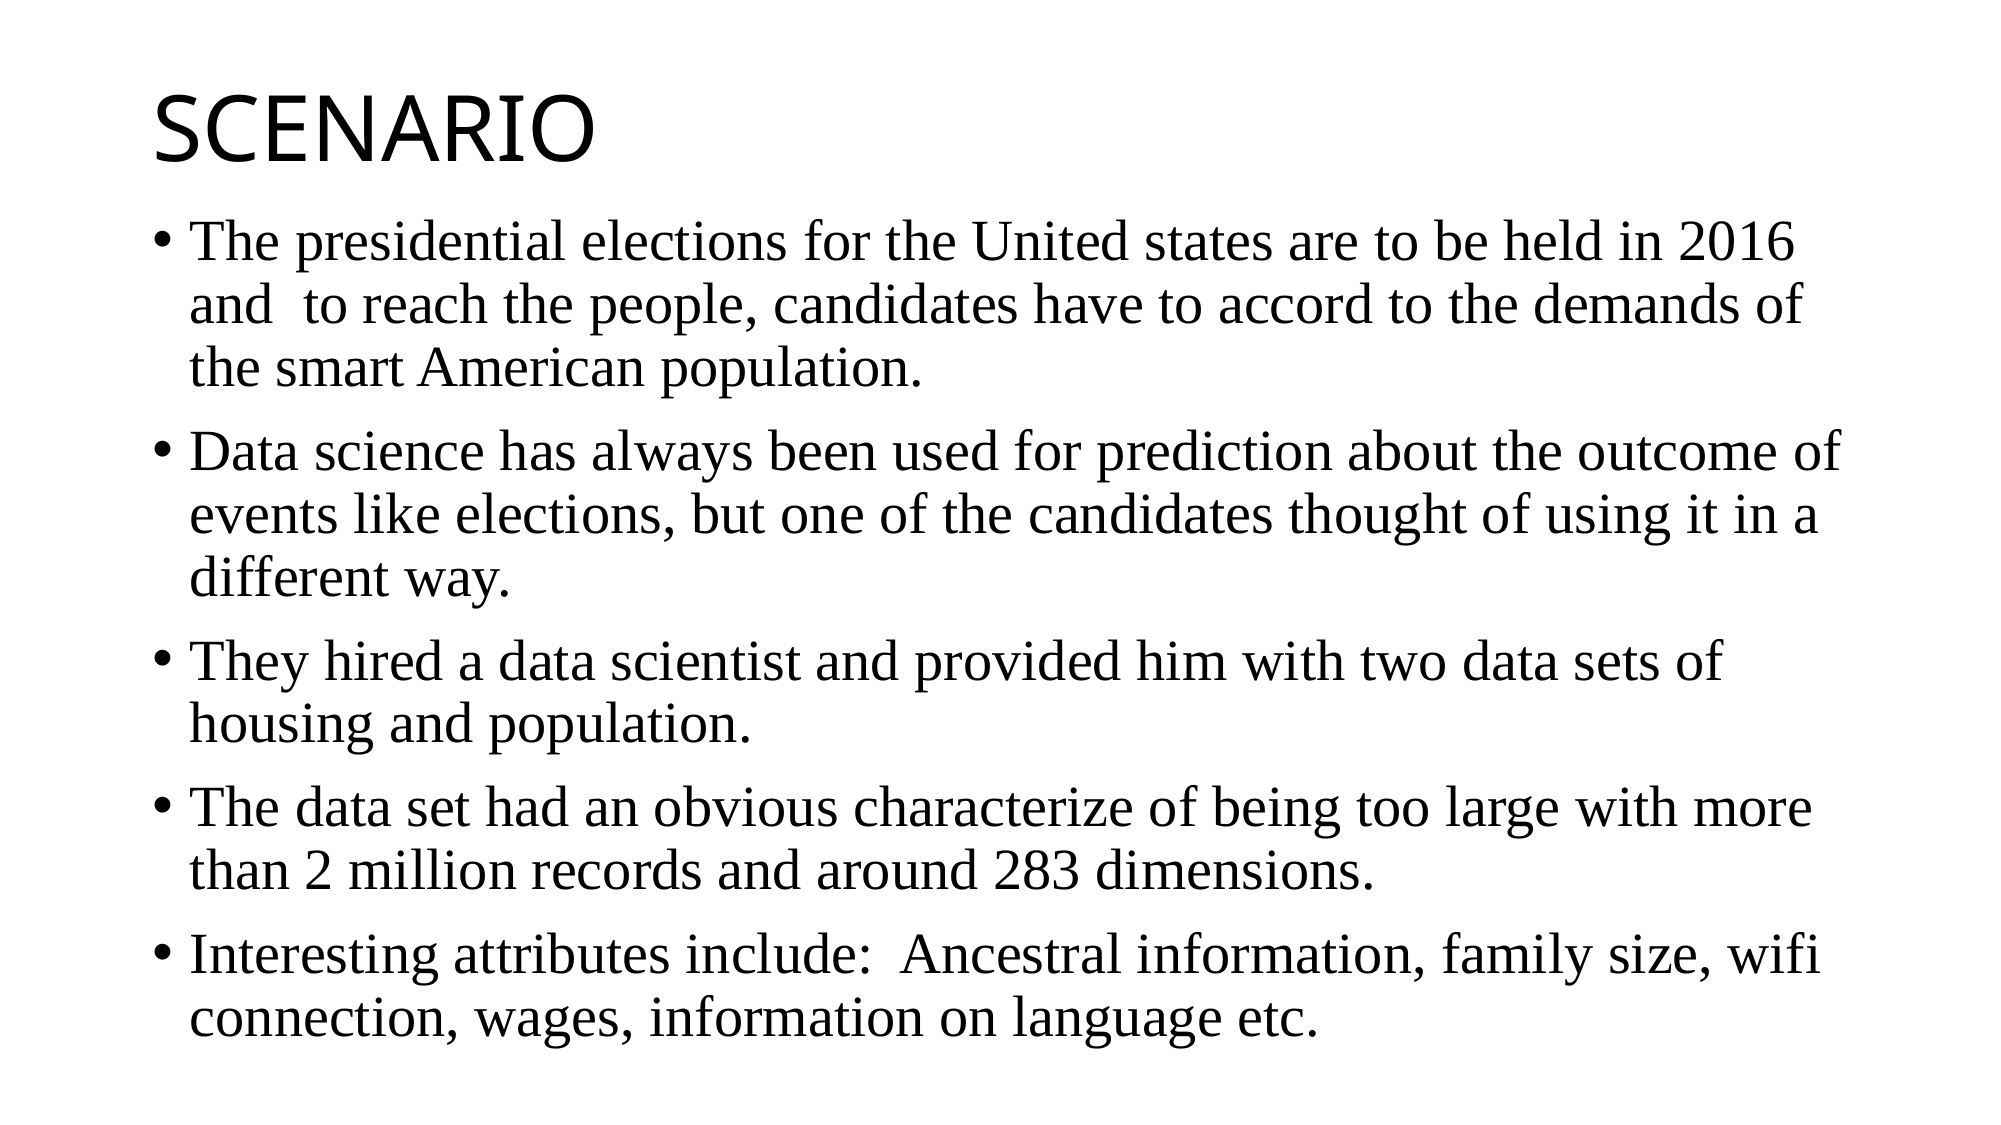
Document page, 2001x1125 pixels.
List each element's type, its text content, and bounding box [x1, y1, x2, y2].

list The presidential elections for the United states are to be held in 2016 and to reach the people, candidates have to accord to the demands of the smart American population. Data science has always been used for prediction about the outcome of events like elections, but one of the candidates thought of using it in a different way. They hired a data scientist and provided him with two data sets of housing and population. The data set had an obvious characterize of being too large with more than 2 million records and around 283 dimensions. Interesting attributes include: Ancestral information, family size, wifi connection, wages, information on language etc. [137, 202, 1863, 1125]
title SCENARIO [137, 59, 1863, 202]
